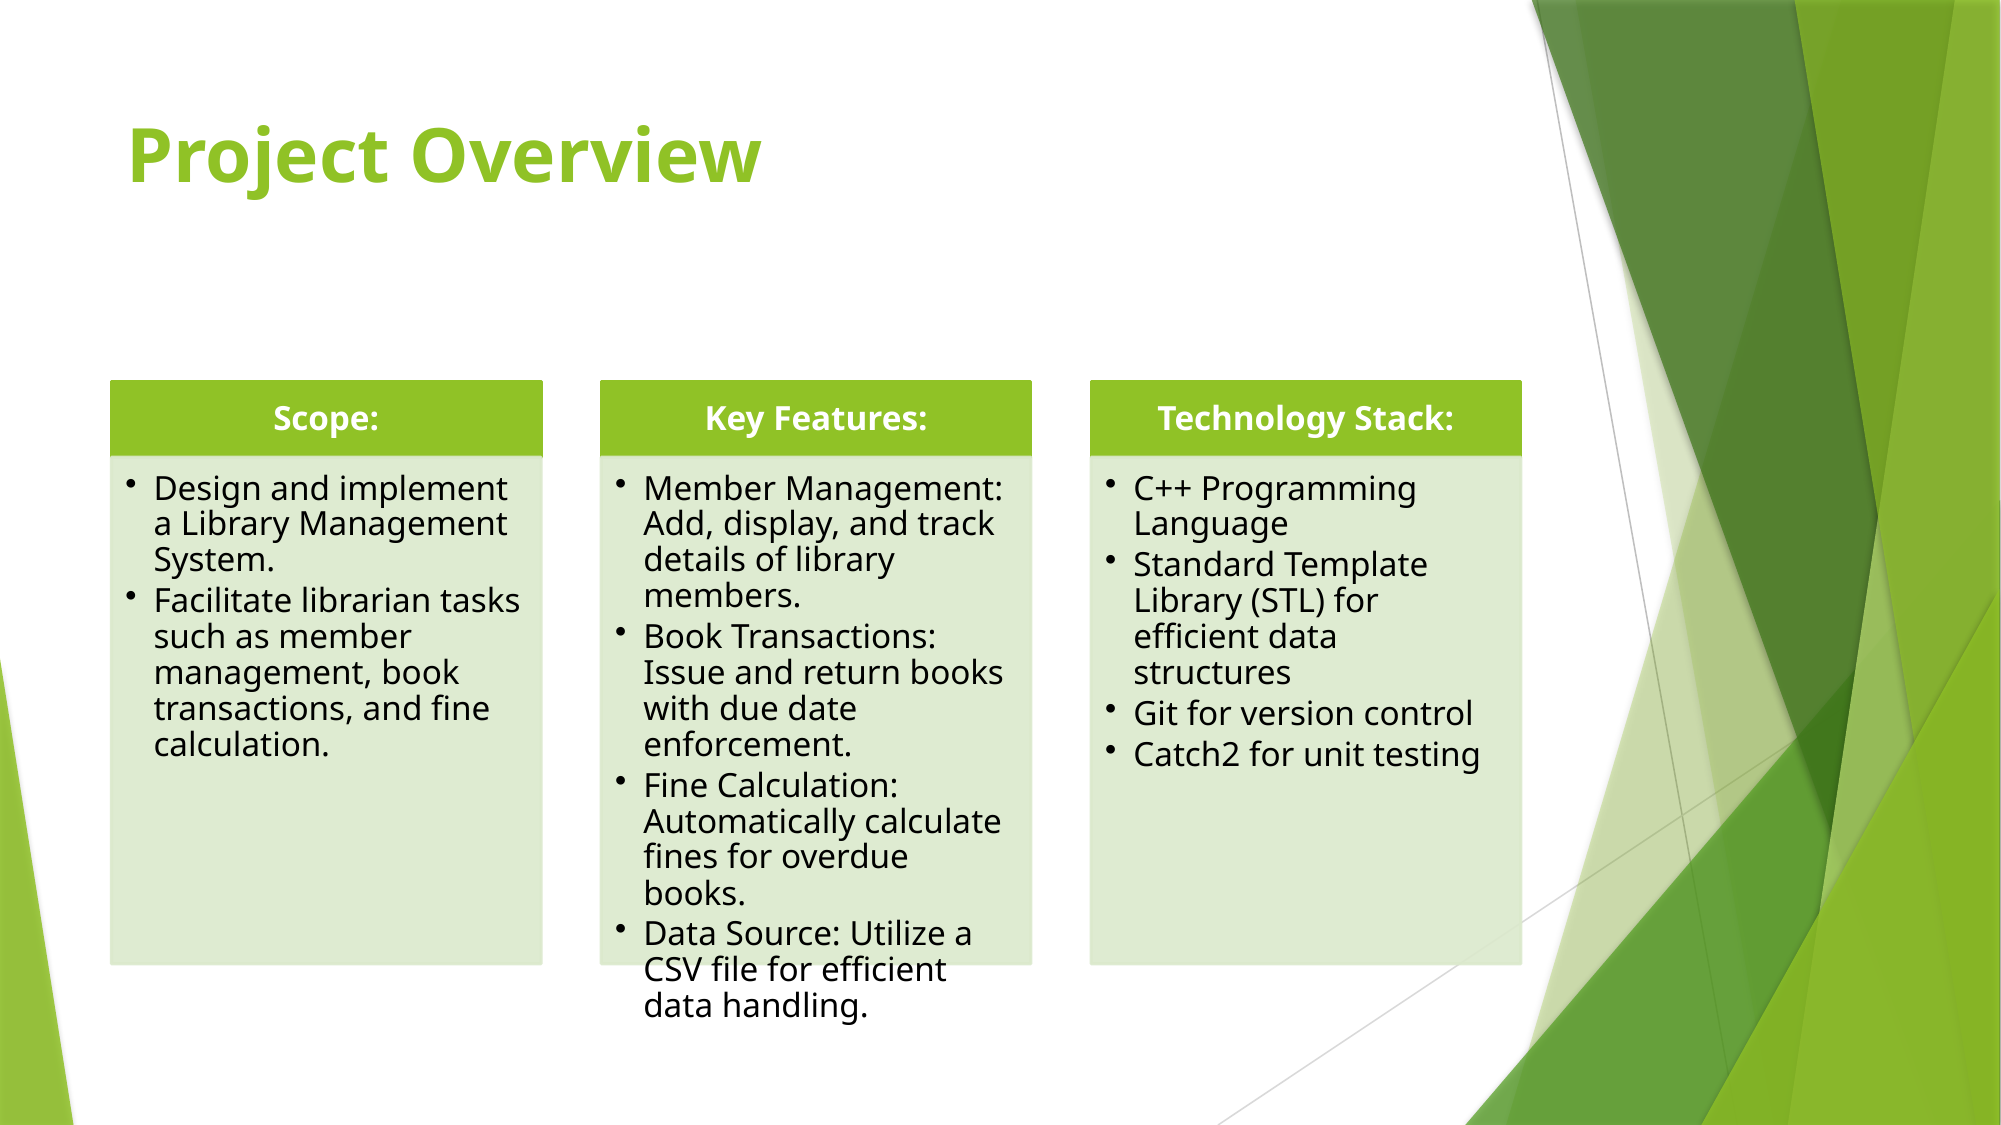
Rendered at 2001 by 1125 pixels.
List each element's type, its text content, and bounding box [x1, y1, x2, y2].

title Project Overview [111, 99, 1522, 317]
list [110, 353, 1522, 992]
